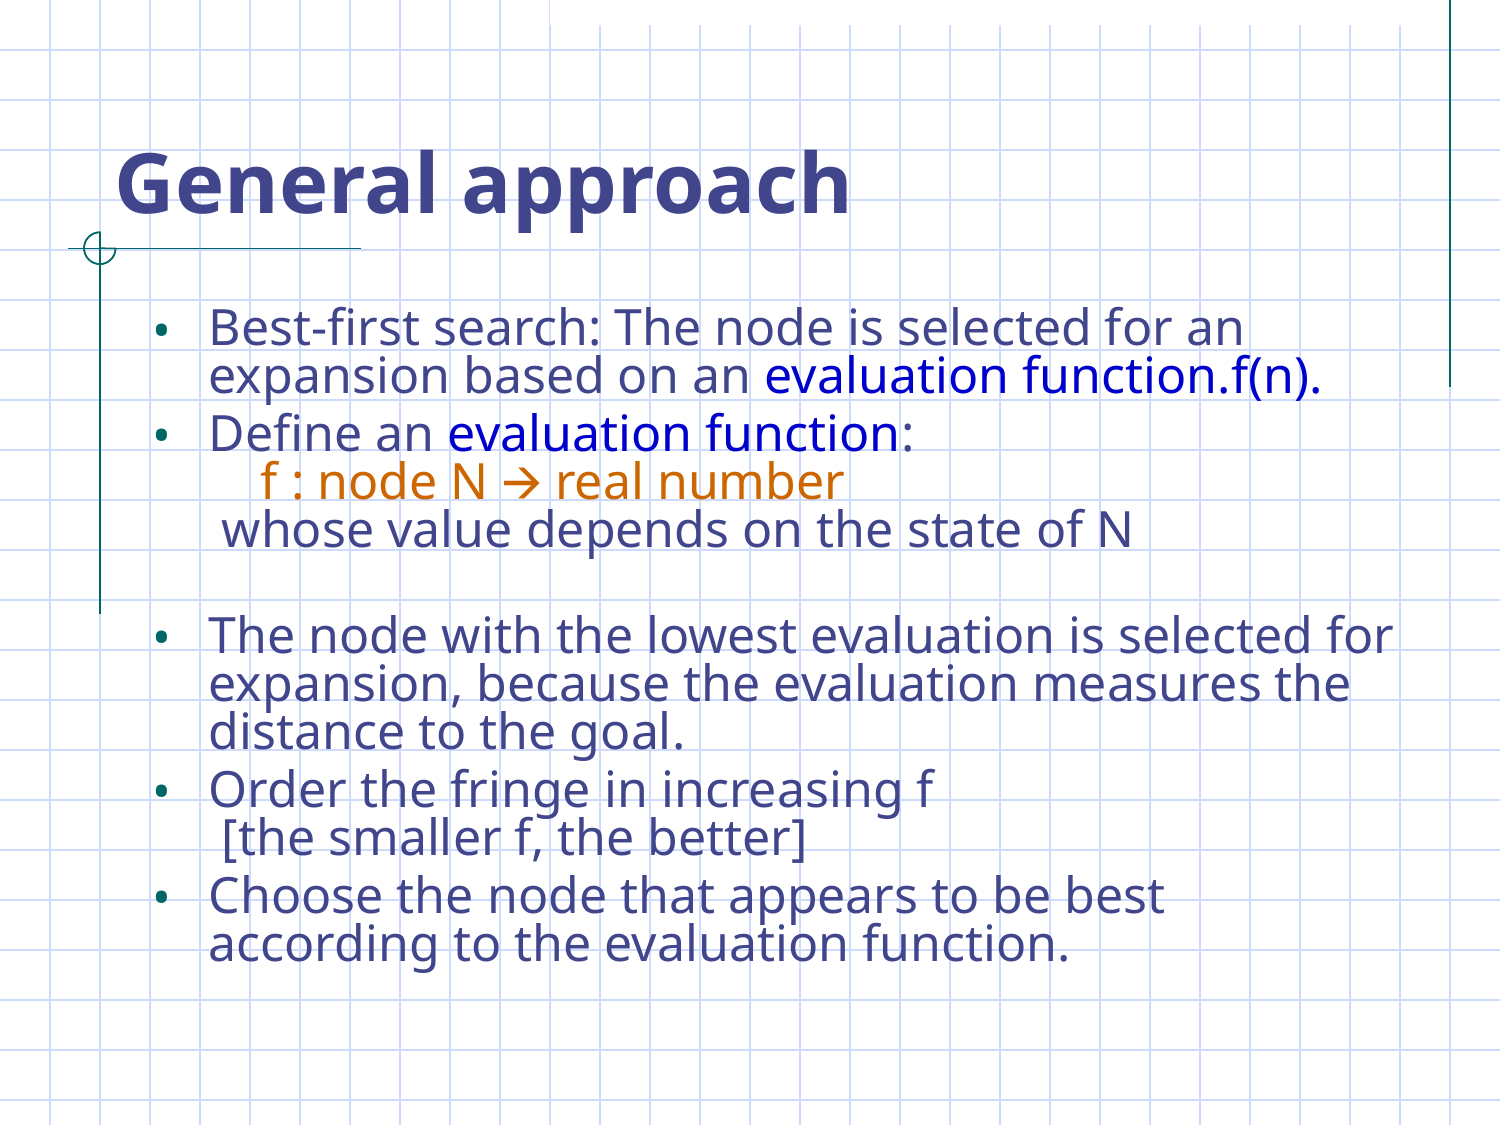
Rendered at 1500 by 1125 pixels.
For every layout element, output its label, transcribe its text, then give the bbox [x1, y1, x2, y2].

title General approach [99, 50, 1375, 238]
list Best-first search: The node is selected for an expansion based on an evaluation function.f(n). Define an evaluation function: f : node N 🡪 real number whose value depends on the state of N The node with the lowest evaluation is selected for expansion, because the evaluation measures the distance to the goal. Order the fringe in increasing f [the smaller f, the better] Choose the node that appears to be best according to the evaluation function. [137, 299, 1413, 1050]
